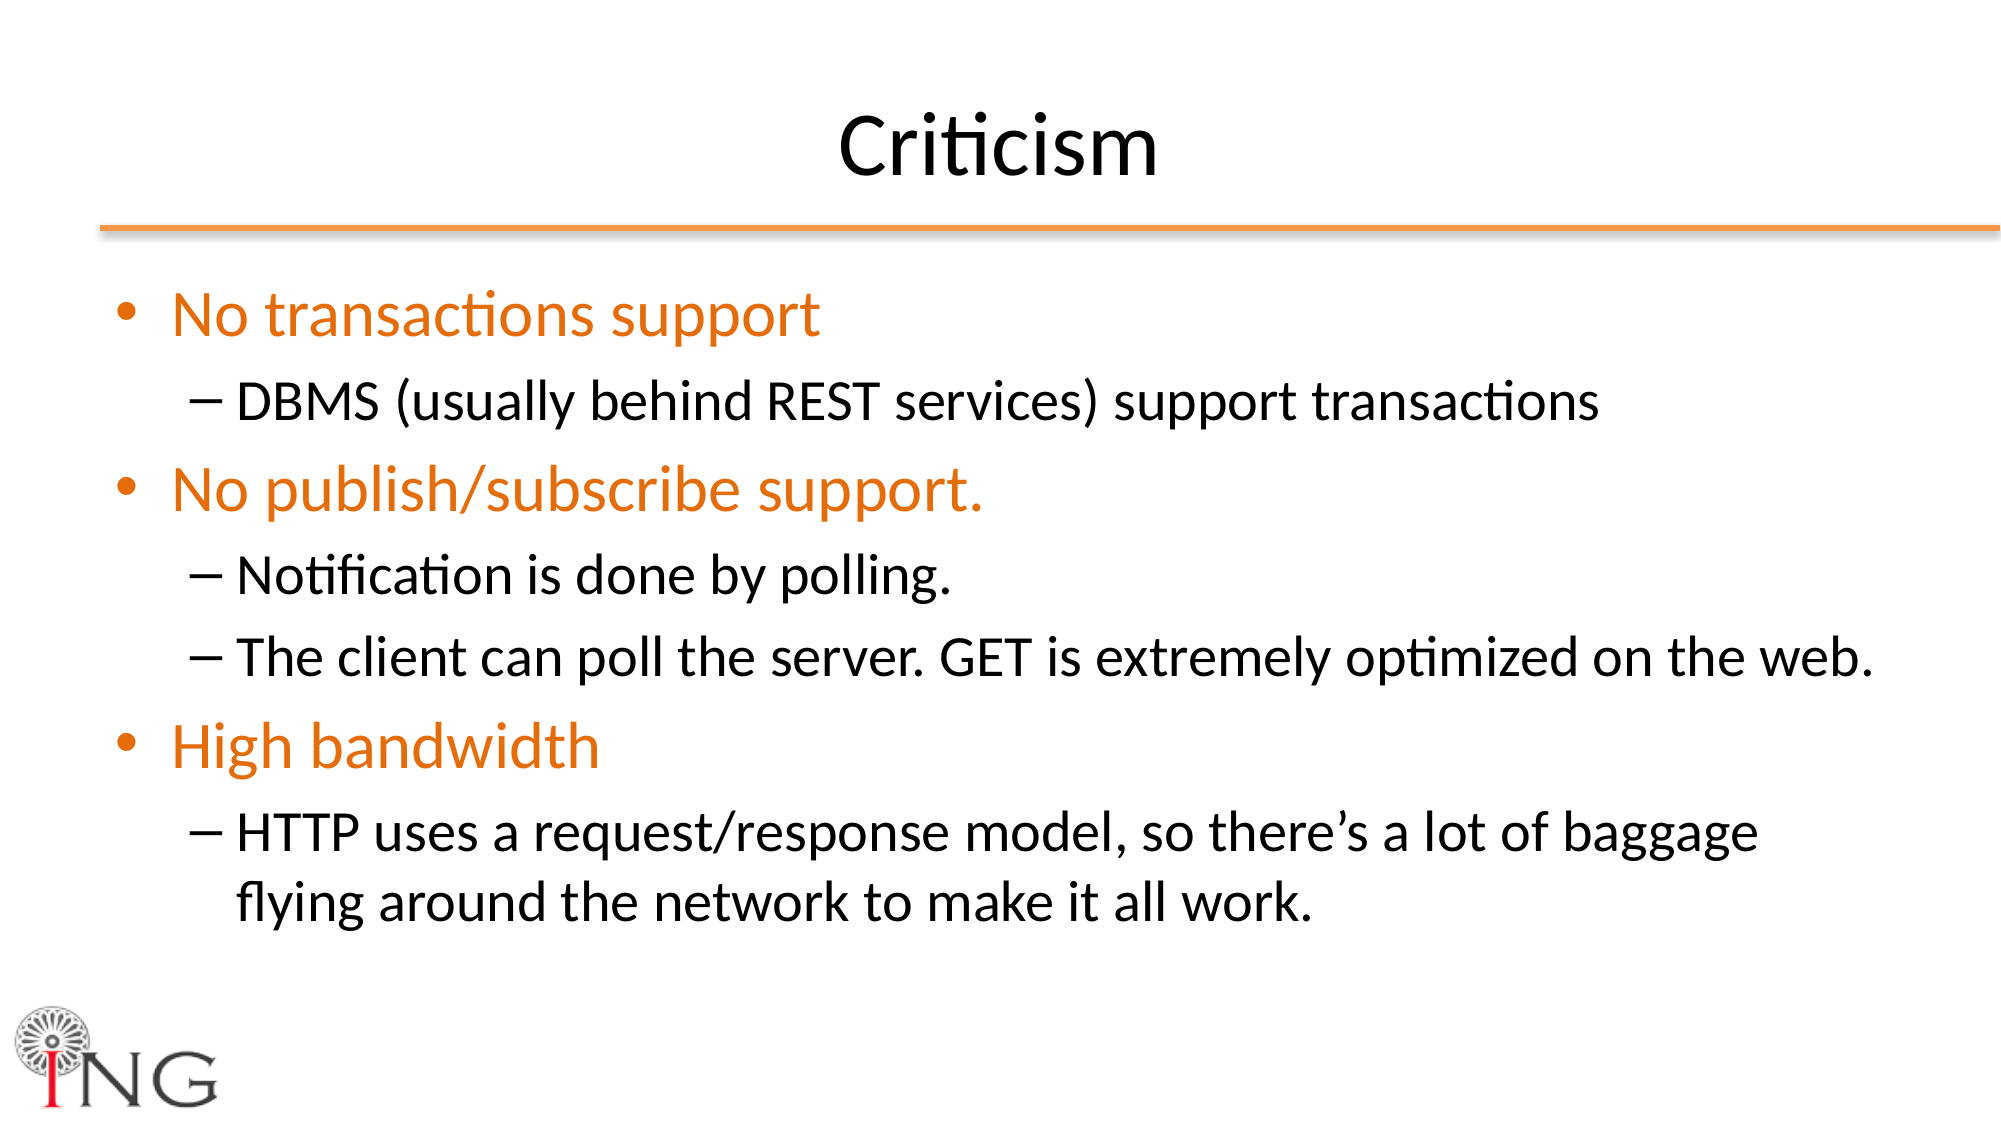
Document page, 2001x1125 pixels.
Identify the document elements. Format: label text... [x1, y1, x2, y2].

list No transactions support DBMS (usually behind REST services) support transactions No publish/subscribe support. Notification is done by polling. The client can poll the server. GET is extremely optimized on the web. High bandwidth HTTP uses a request/response model, so there’s a lot of baggage flying around the network to make it all work. [99, 262, 1900, 1005]
title Criticism [99, 45, 1900, 233]
picture [0, 987, 244, 1125]
